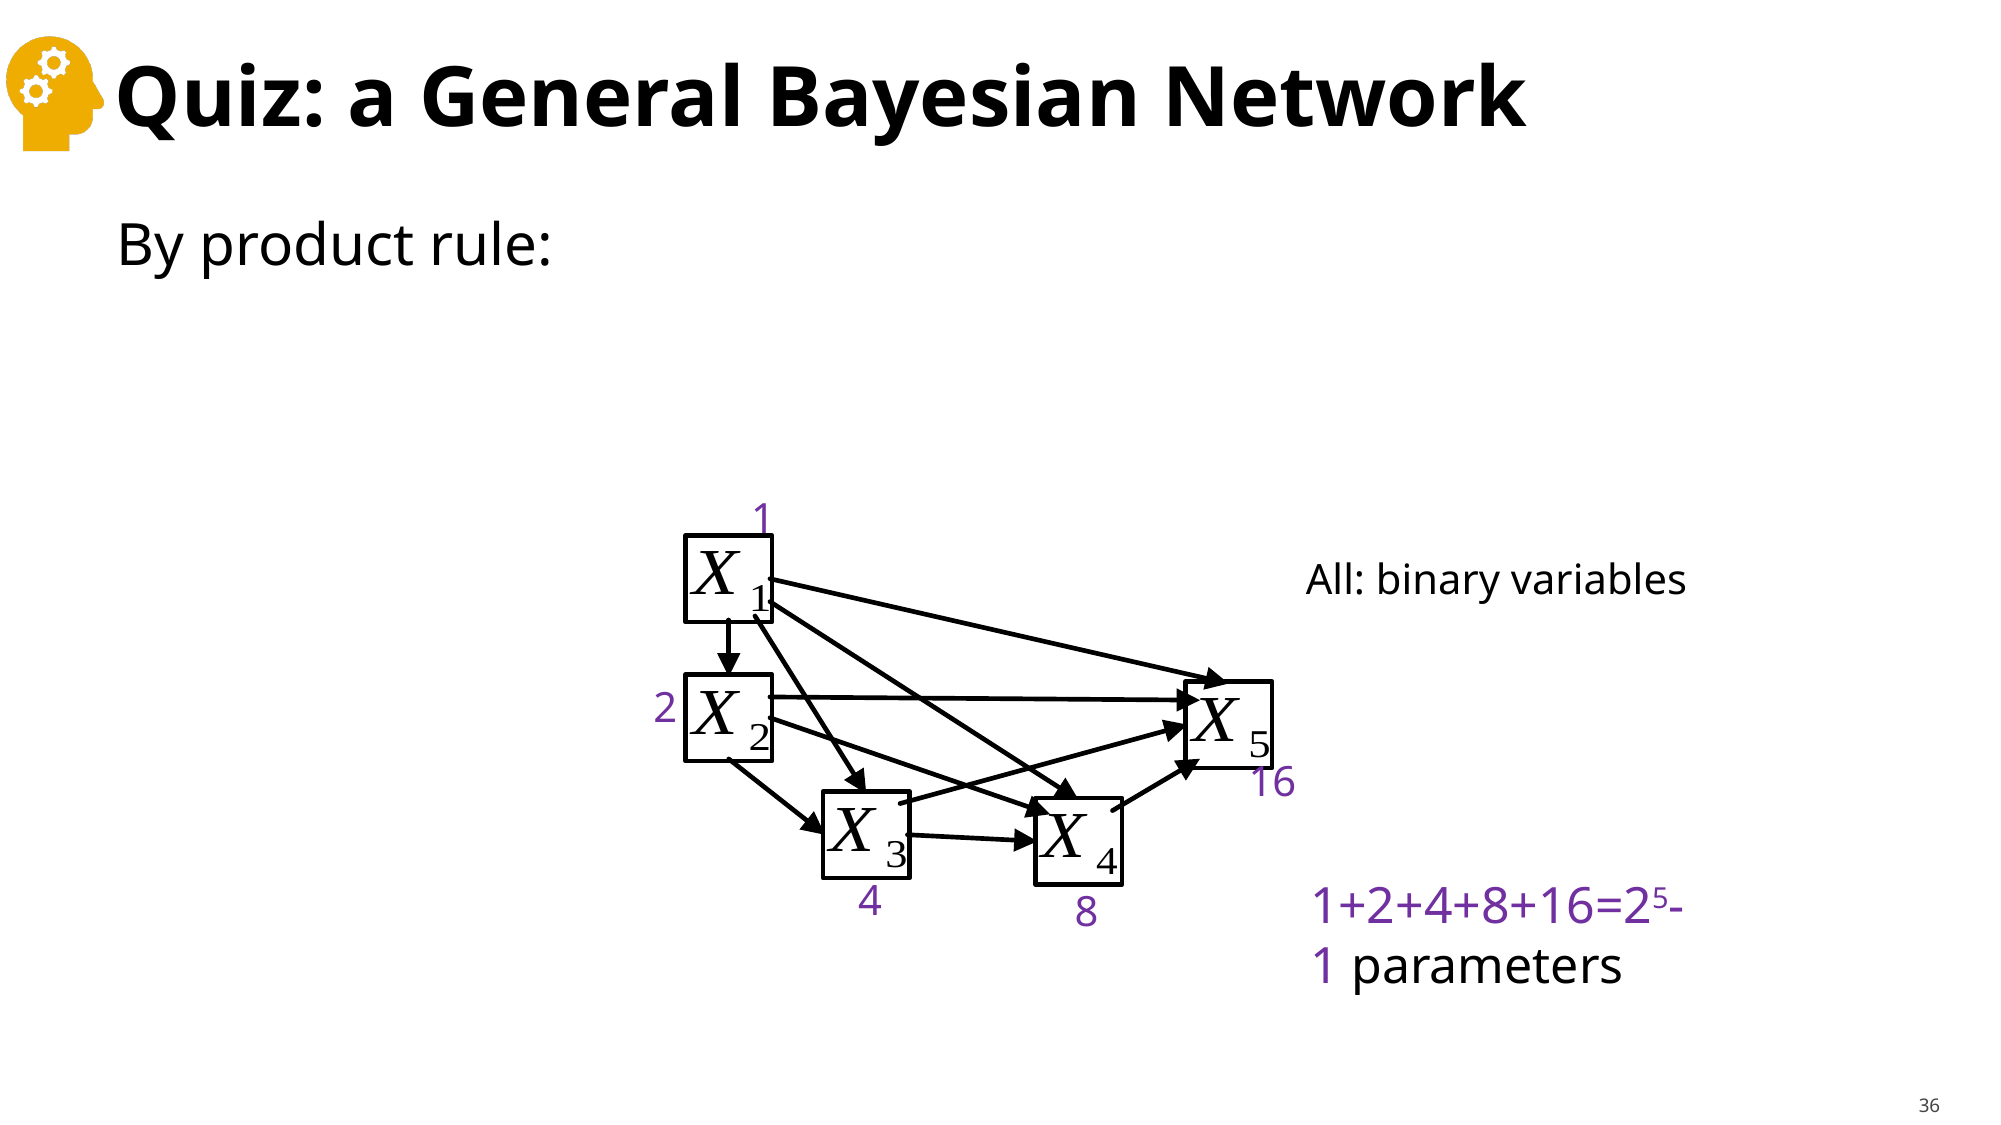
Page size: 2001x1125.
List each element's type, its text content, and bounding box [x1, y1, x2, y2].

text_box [728, 759, 825, 835]
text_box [754, 615, 764, 794]
text_box 1 [736, 484, 790, 550]
text_box 4 [843, 865, 890, 931]
picture [0, 29, 123, 165]
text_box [769, 696, 1200, 701]
text_box 8 [1059, 877, 1106, 943]
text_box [769, 578, 1229, 684]
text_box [1112, 758, 1200, 811]
text_box All: binary variables [1291, 545, 1703, 611]
text_box 16 [1233, 747, 1317, 813]
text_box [899, 724, 1188, 804]
slide_number 36 [1794, 1080, 1955, 1125]
title Quiz: a General Bayesian Network [99, 12, 1900, 175]
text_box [769, 808, 1050, 815]
text_box 1+2+4+8+16=25-1 parameters [1295, 865, 1704, 1001]
text_box 2 [638, 673, 693, 739]
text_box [769, 708, 1079, 800]
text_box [907, 834, 1038, 842]
